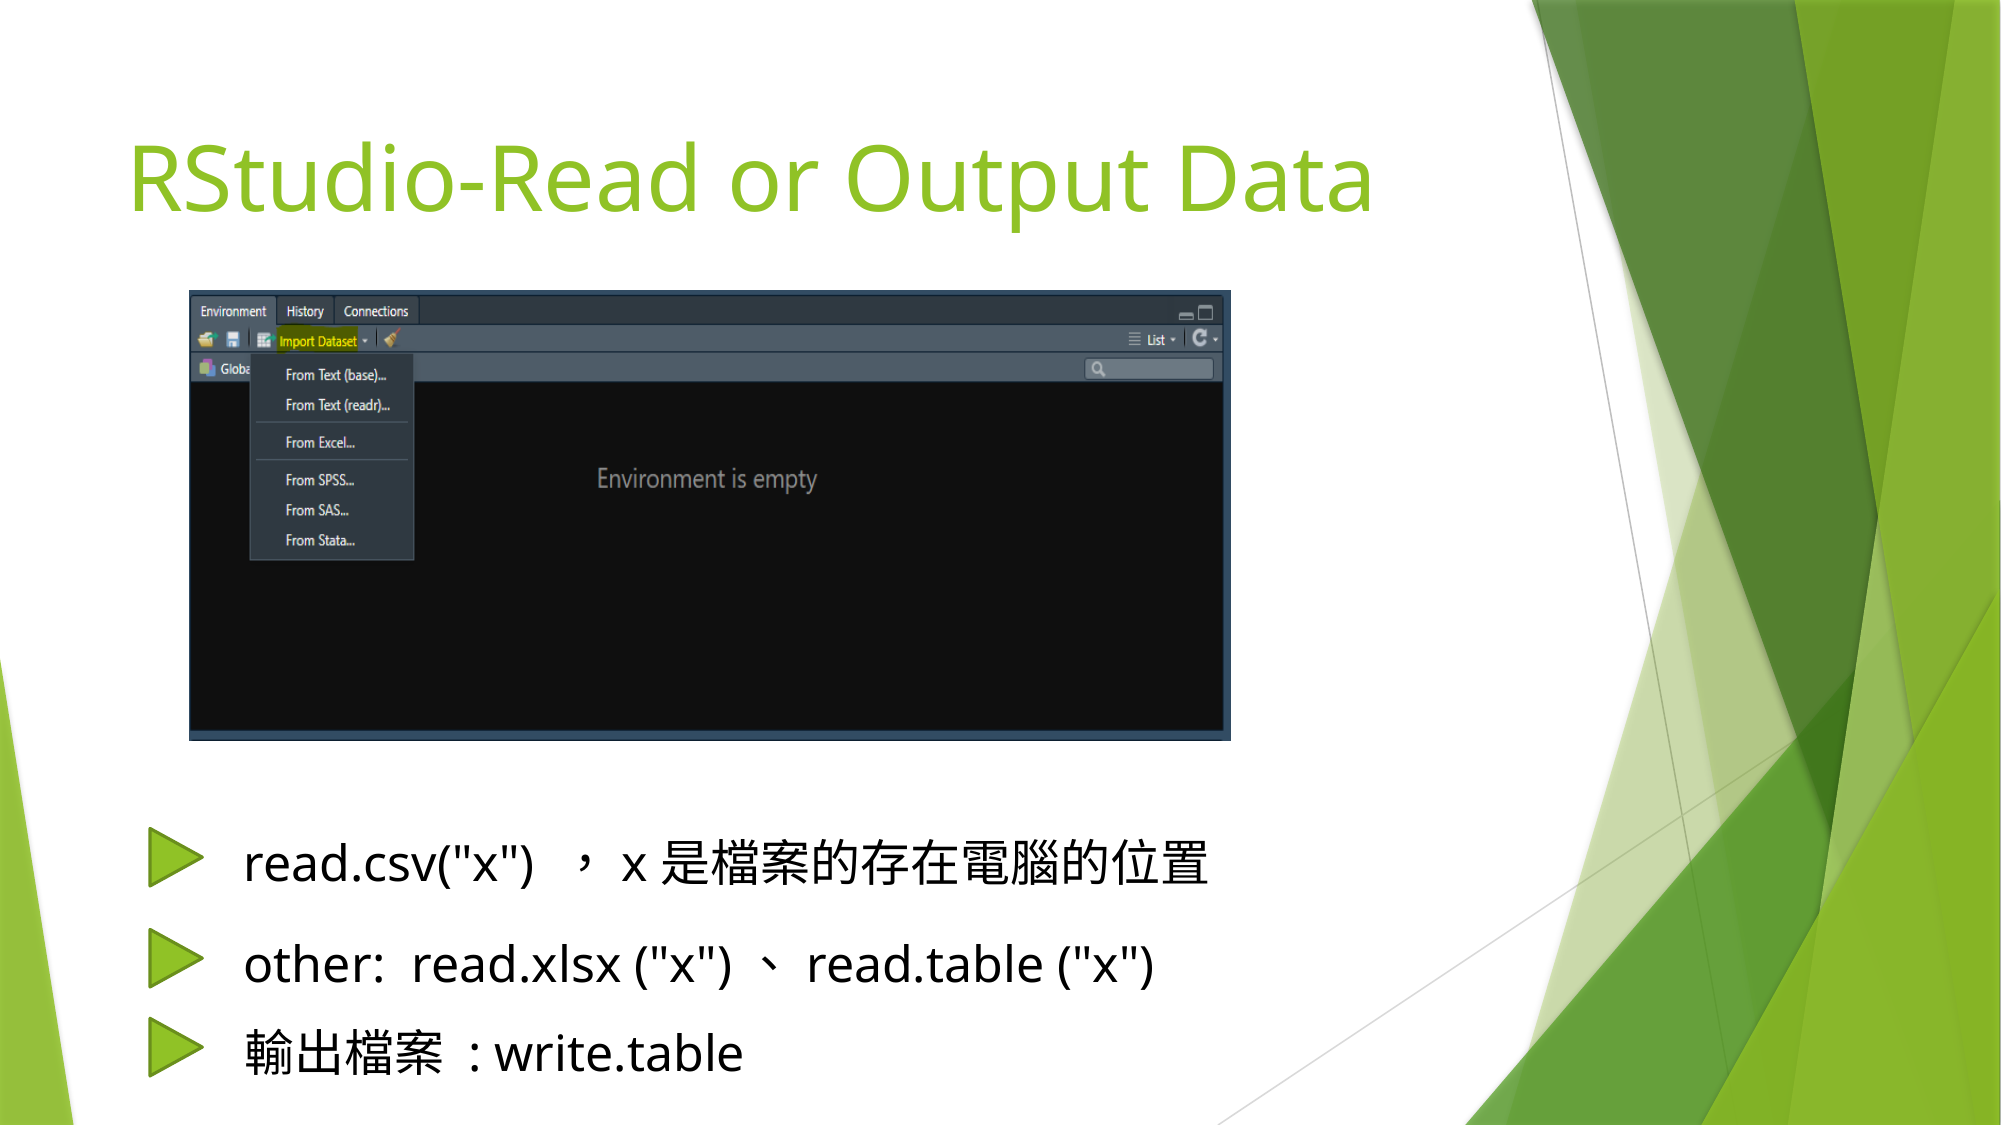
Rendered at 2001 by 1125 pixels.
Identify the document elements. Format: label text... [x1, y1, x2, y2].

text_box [137, 924, 1248, 1002]
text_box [137, 823, 1248, 924]
picture [188, 290, 1232, 742]
text_box RStudio-Read or Output Data [111, 112, 1522, 241]
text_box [138, 1013, 1249, 1091]
